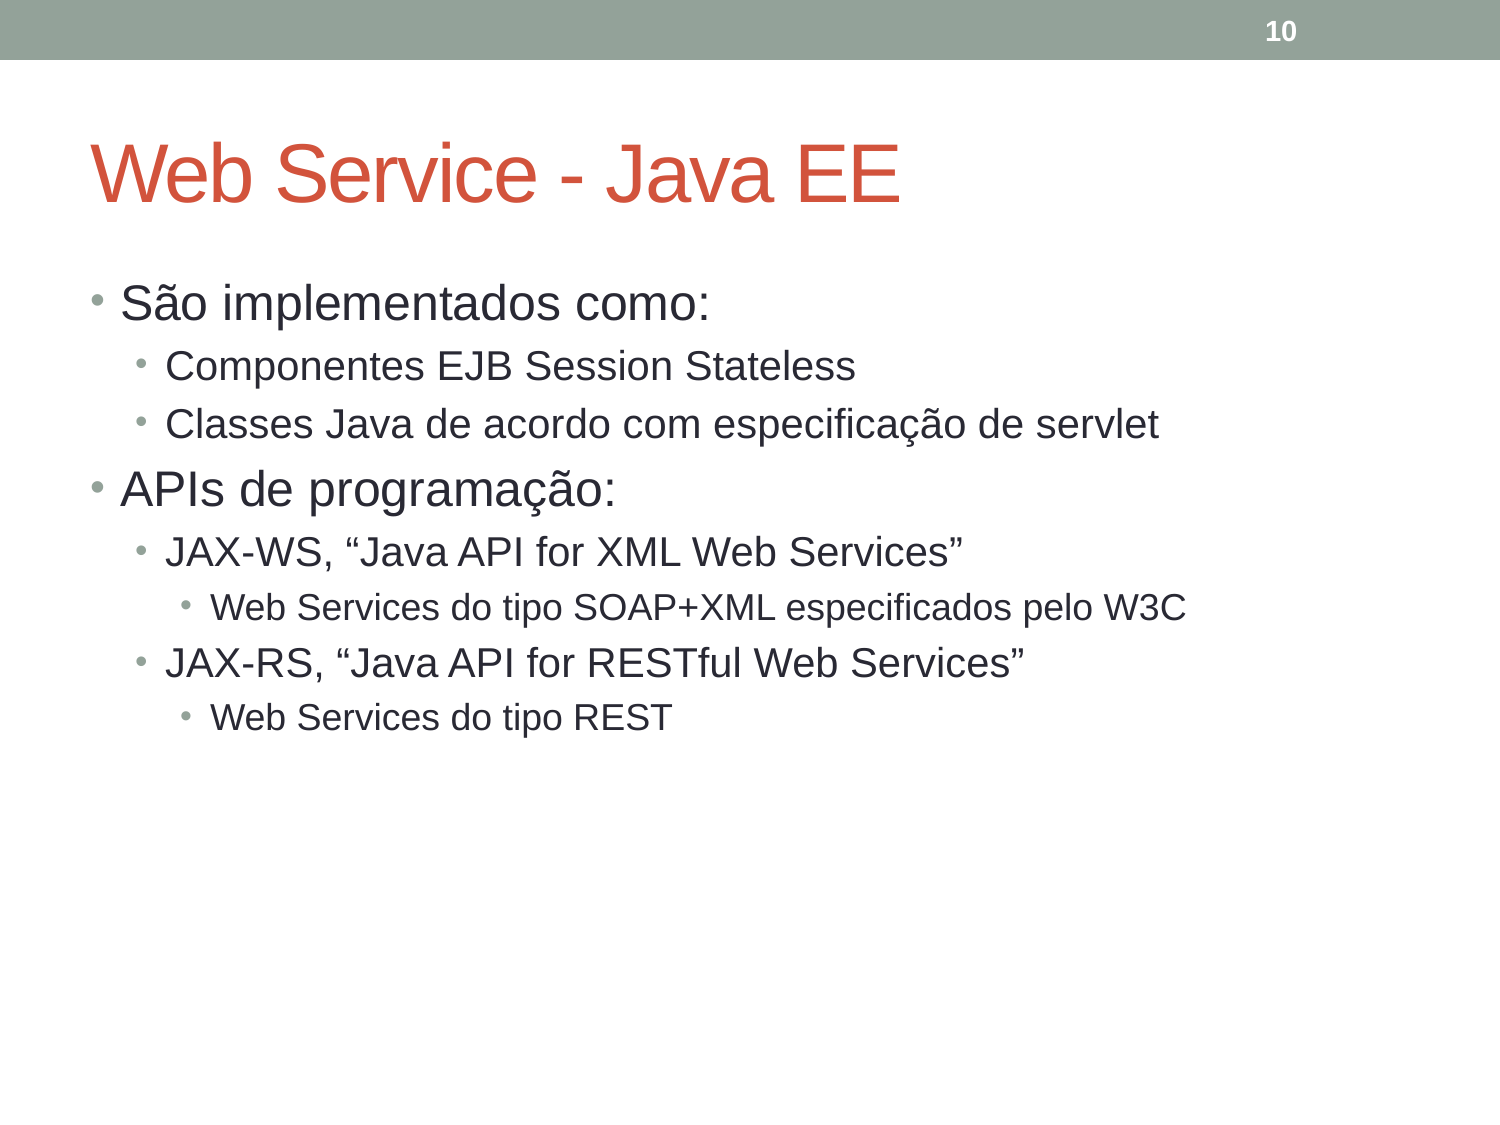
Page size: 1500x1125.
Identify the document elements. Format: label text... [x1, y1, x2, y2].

slide_number 10 [1250, 3, 1425, 57]
list São implementados como: Componentes EJB Session Stateless Classes Java de acordo com especificação de servlet APIs de programação: JAX-WS, “Java API for XML Web Services” Web Services do tipo SOAP+XML especificados pelo W3C JAX-RS, “Java API for RESTful Web Services” Web Services do tipo REST [75, 262, 1425, 1063]
title Web Service - Java EE [75, 87, 1425, 250]
